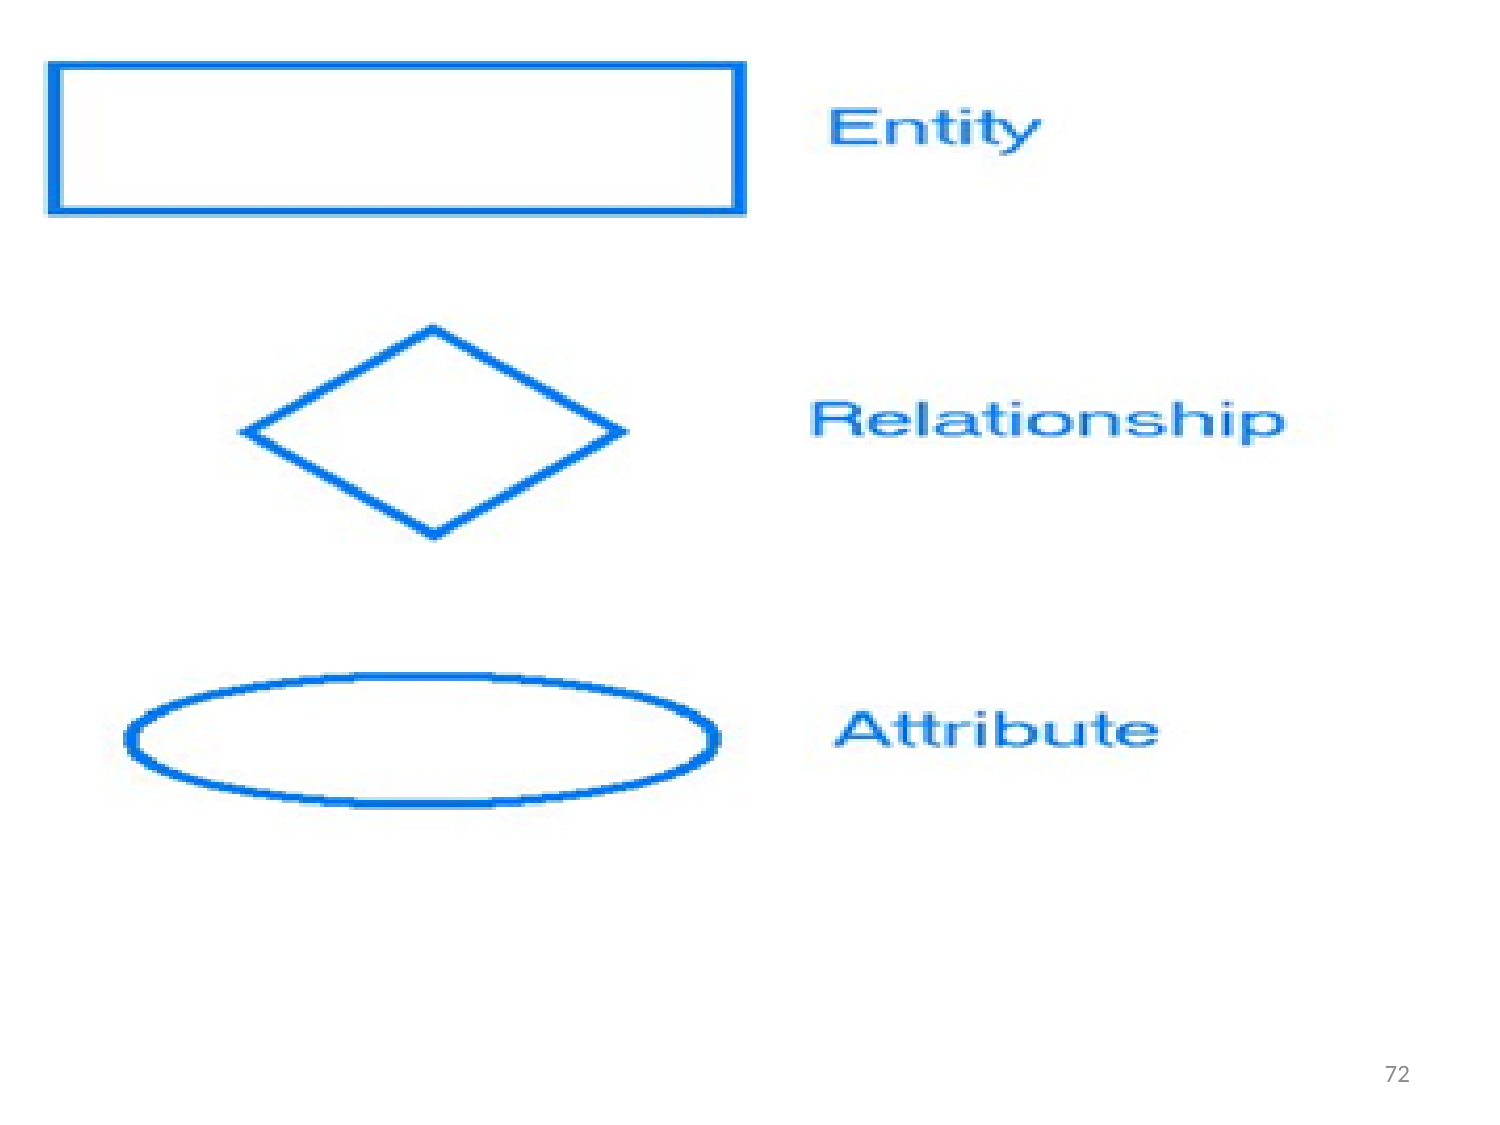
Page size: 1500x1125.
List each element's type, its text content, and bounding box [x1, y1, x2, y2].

picture [2, 37, 1474, 851]
slide_number 72 [1074, 1042, 1425, 1103]
